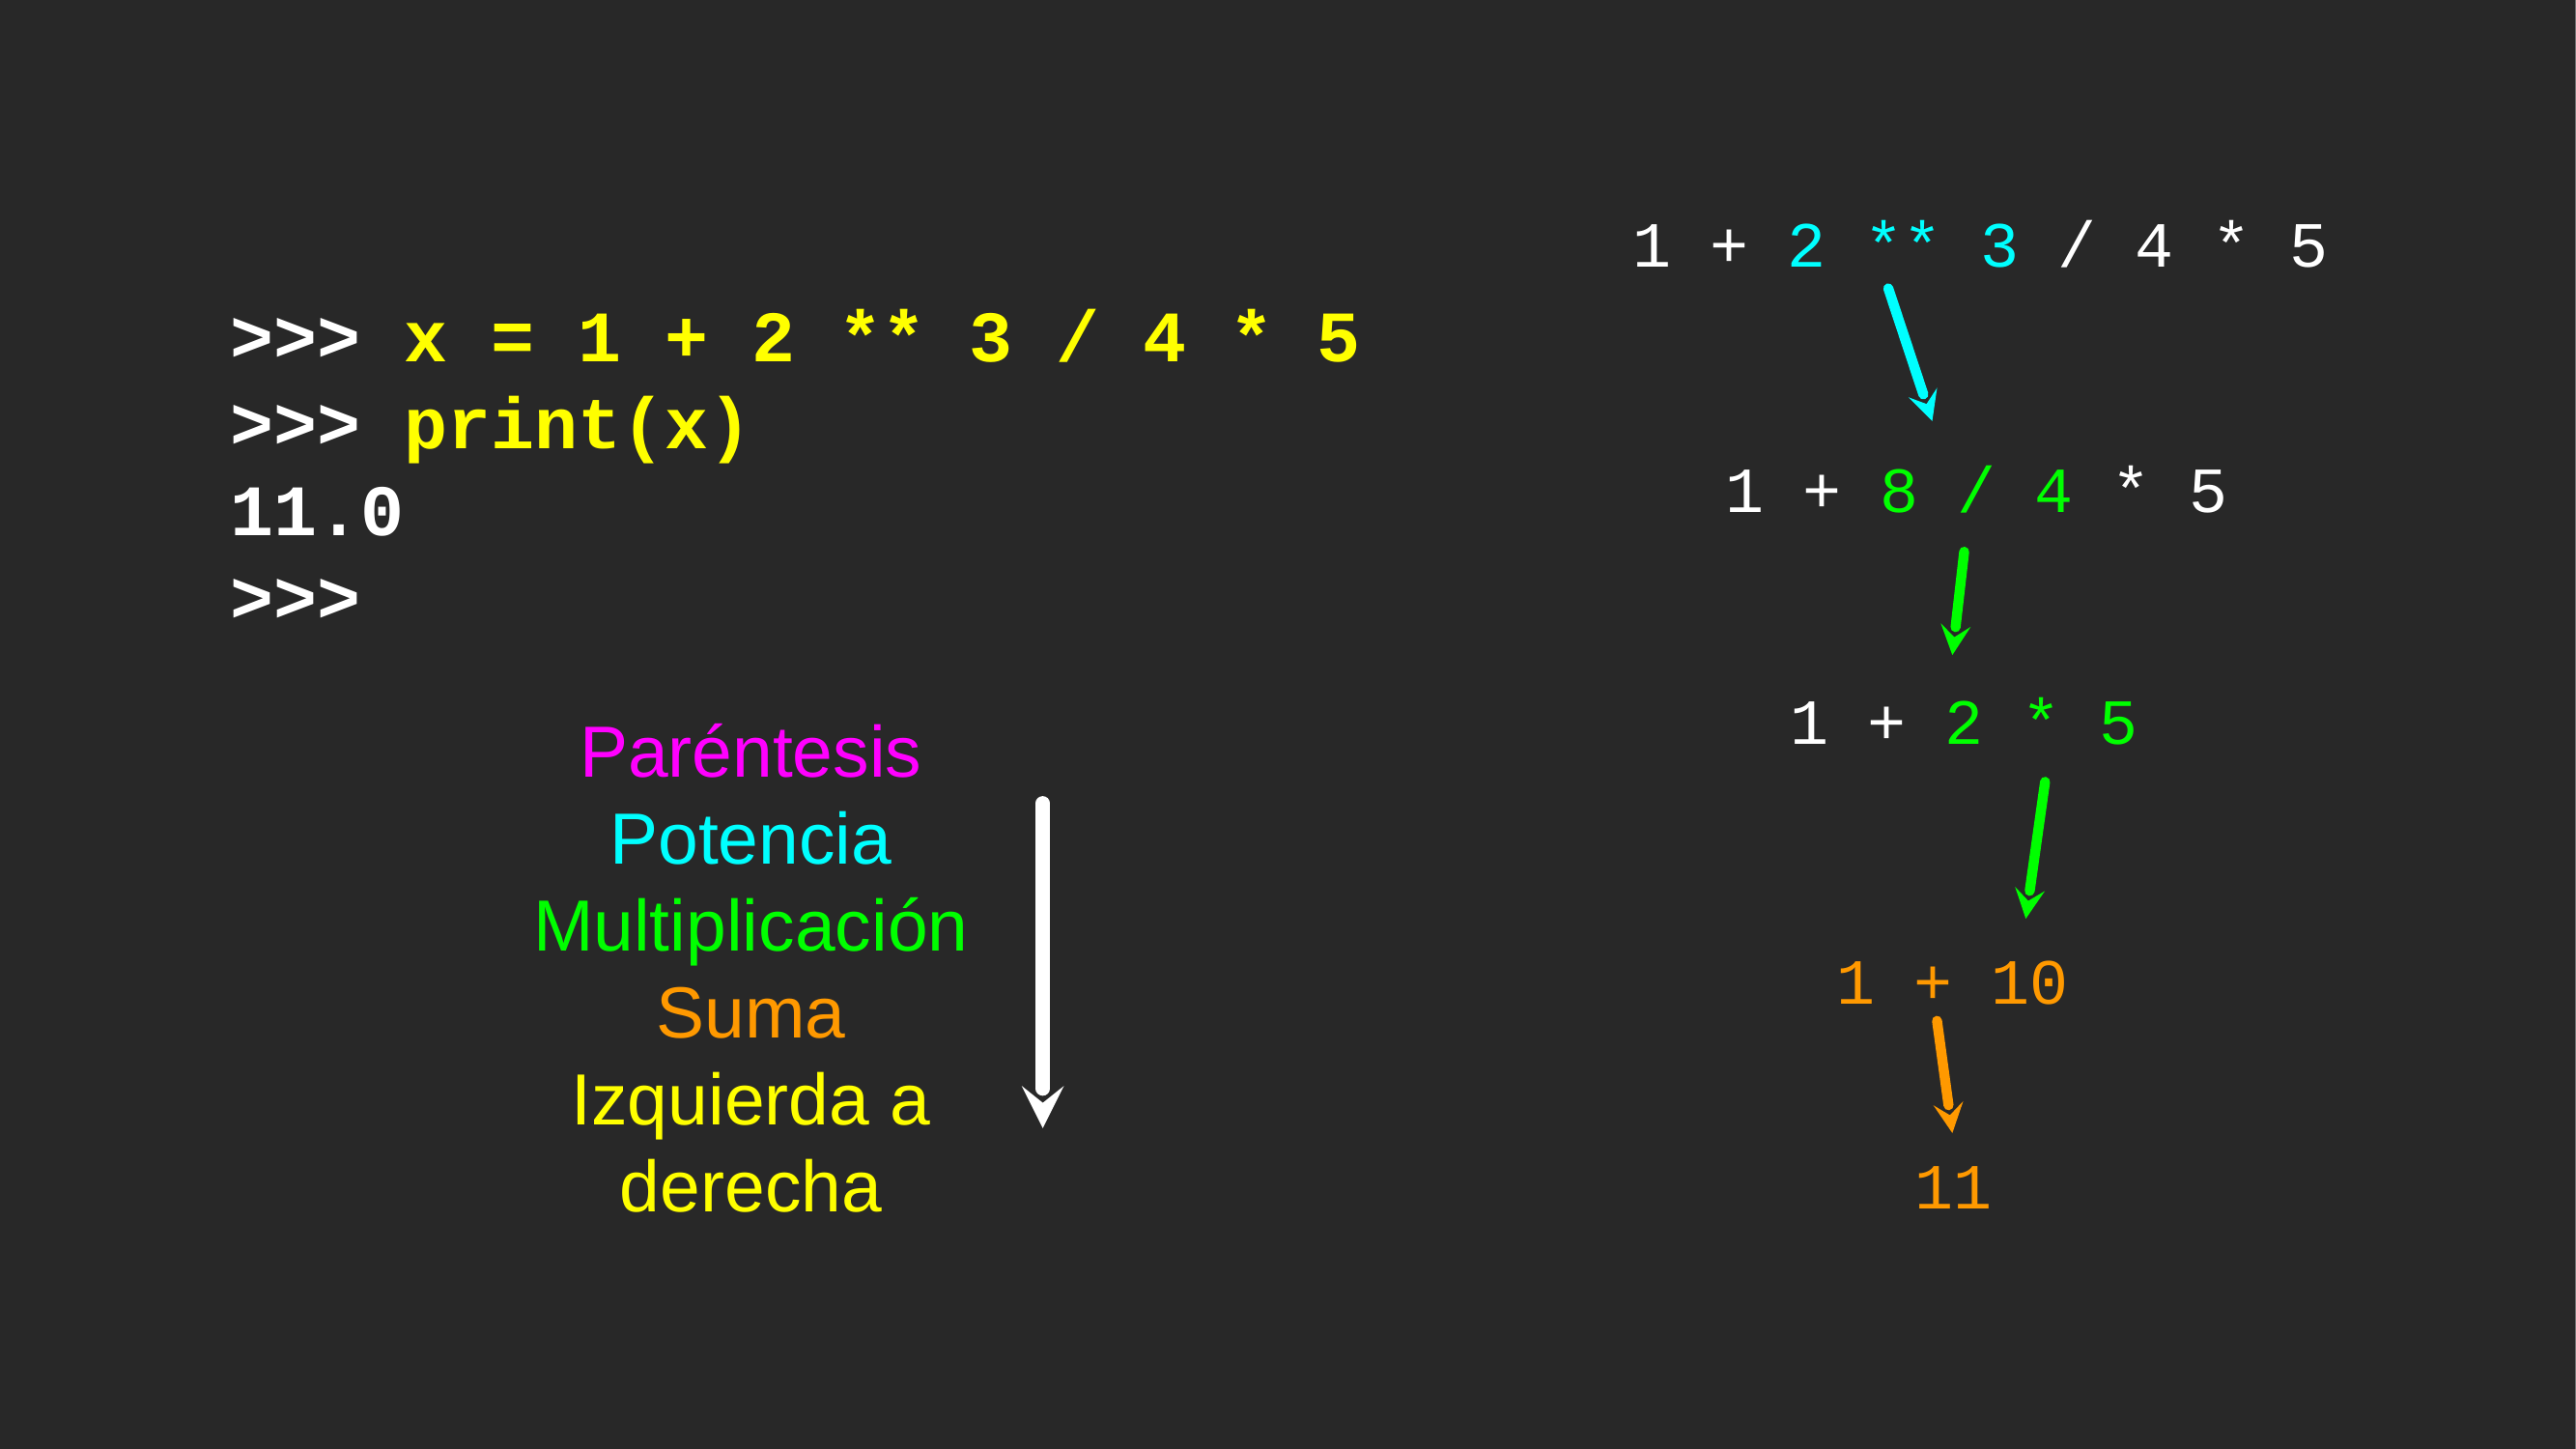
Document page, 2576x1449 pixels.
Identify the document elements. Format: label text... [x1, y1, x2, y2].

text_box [2025, 781, 2046, 920]
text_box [1952, 551, 1965, 656]
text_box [1887, 288, 1933, 422]
text_box 1 + 10 [1836, 914, 2194, 1042]
text_box 1 + 8 / 4 * 5 [1725, 423, 2366, 551]
text_box >>> x = 1 + 2 ** 3 / 4 * 5 >>> print(x) 11.0 >>> [230, 228, 1396, 697]
text_box 1 + 2 * 5 [1790, 655, 2301, 782]
text_box 1 + 2 ** 3 / 4 * 5 [1632, 178, 2366, 305]
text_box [513, 725, 1043, 1206]
text_box 11 [1914, 1120, 2030, 1247]
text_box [1937, 1020, 1953, 1134]
